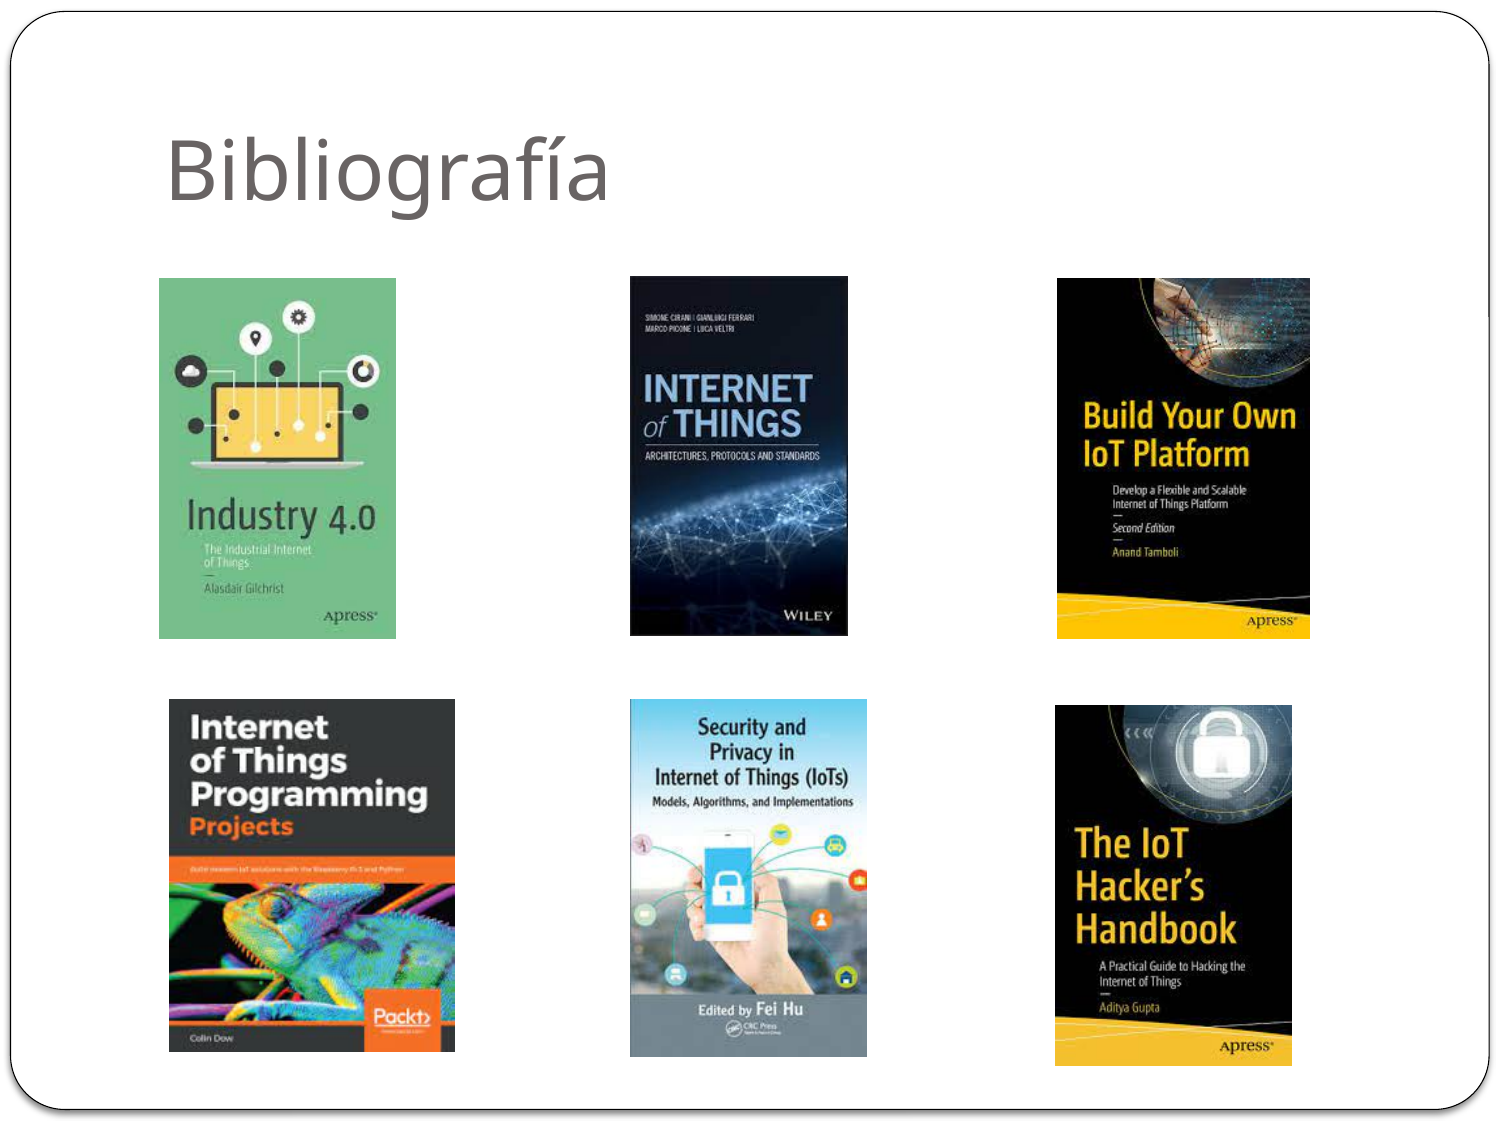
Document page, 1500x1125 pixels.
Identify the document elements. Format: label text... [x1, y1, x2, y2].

title Bibliografía [150, 45, 1425, 233]
picture [630, 699, 868, 1057]
picture [1054, 705, 1292, 1066]
picture [159, 278, 396, 639]
picture [168, 699, 455, 1053]
picture [630, 275, 848, 636]
picture [1056, 278, 1310, 639]
